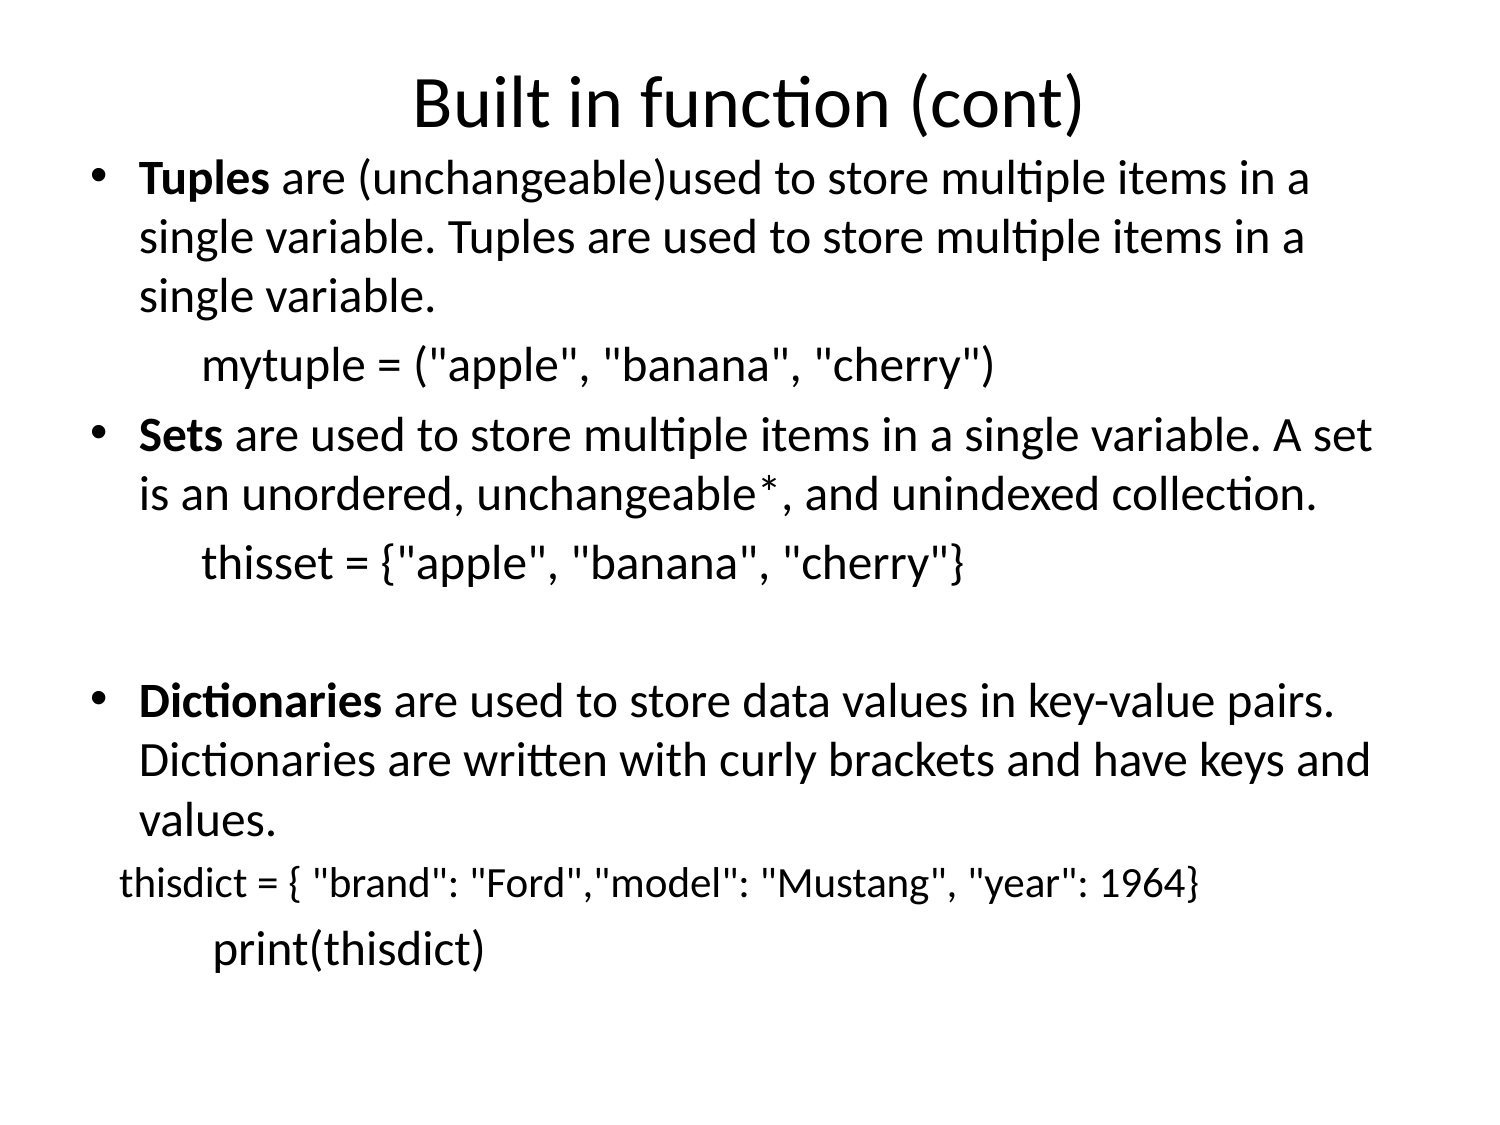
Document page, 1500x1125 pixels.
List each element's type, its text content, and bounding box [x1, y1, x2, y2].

list Tuples are (unchangeable)used to store multiple items in a single variable. Tuples are used to store multiple items in a single variable. mytuple = ("apple", "banana", "cherry") Sets are used to store multiple items in a single variable. A set is an unordered, unchangeable*, and unindexed collection. thisset = {"apple", "banana", "cherry"} Dictionaries are used to store data values in key-value pairs. Dictionaries are written with curly brackets and have keys and values. thisdict = { "brand": "Ford","model": "Mustang", "year": 1964} print(thisdict) [75, 137, 1425, 1005]
title Built in function (cont) [75, 45, 1425, 137]
